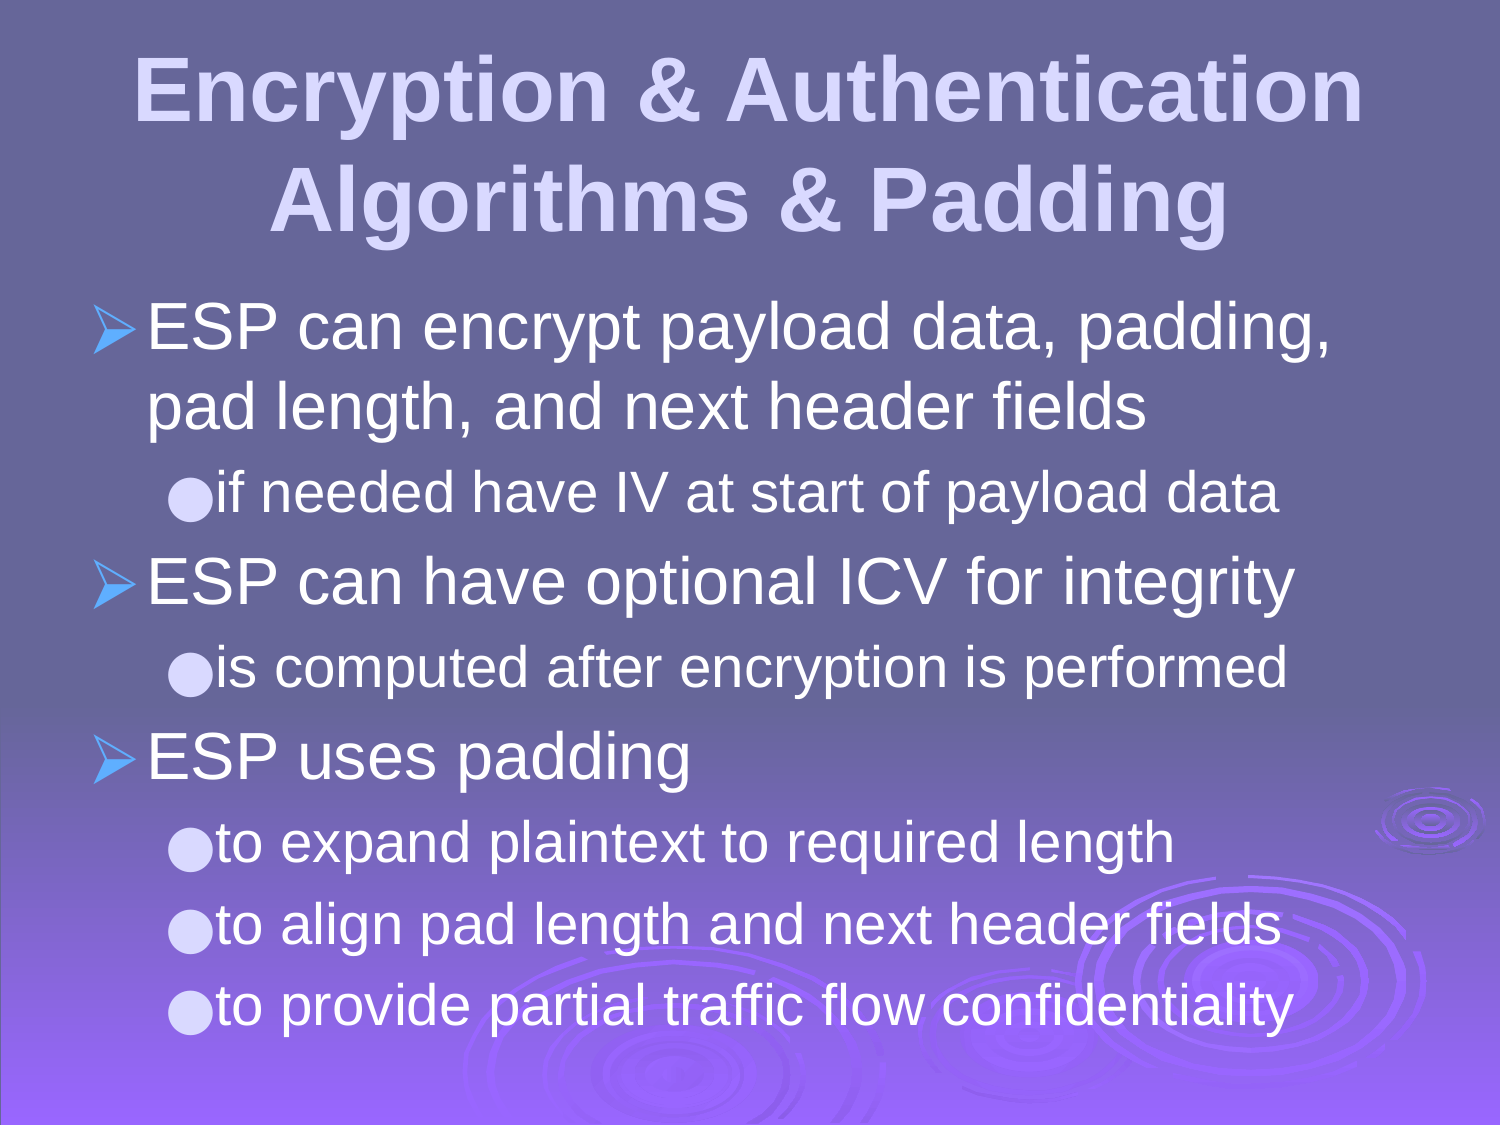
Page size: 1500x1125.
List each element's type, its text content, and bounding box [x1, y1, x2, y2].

list ESP can encrypt payload data, padding, pad length, and next header fields if needed have IV at start of payload data ESP can have optional ICV for integrity is computed after encryption is performed ESP uses padding to expand plaintext to required length to align pad length and next header fields to provide partial traffic flow confidentiality [75, 275, 1425, 1050]
title Encryption & Authentication Algorithms & Padding [75, 24, 1425, 255]
